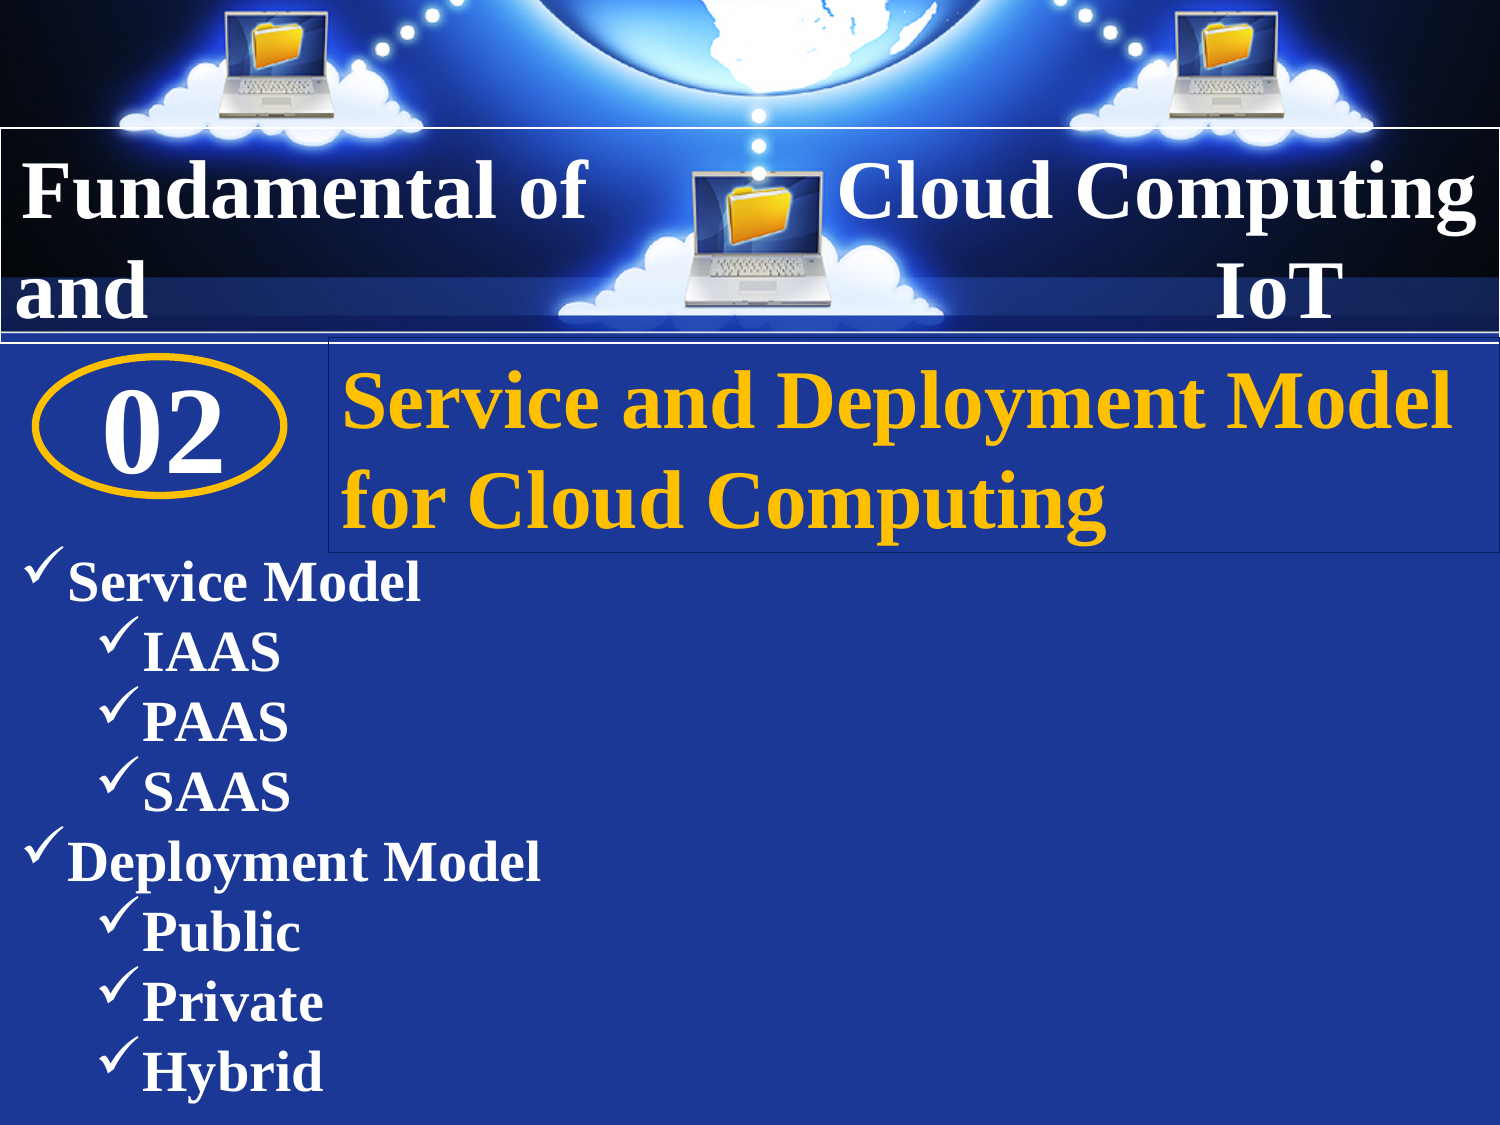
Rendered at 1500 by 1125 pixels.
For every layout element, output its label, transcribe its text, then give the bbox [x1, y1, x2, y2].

text_box Fundamental of Cloud Computing and IoT [0, 127, 1500, 344]
picture [0, 344, 1500, 1125]
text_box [19, 337, 1500, 1101]
picture [0, 0, 1500, 127]
